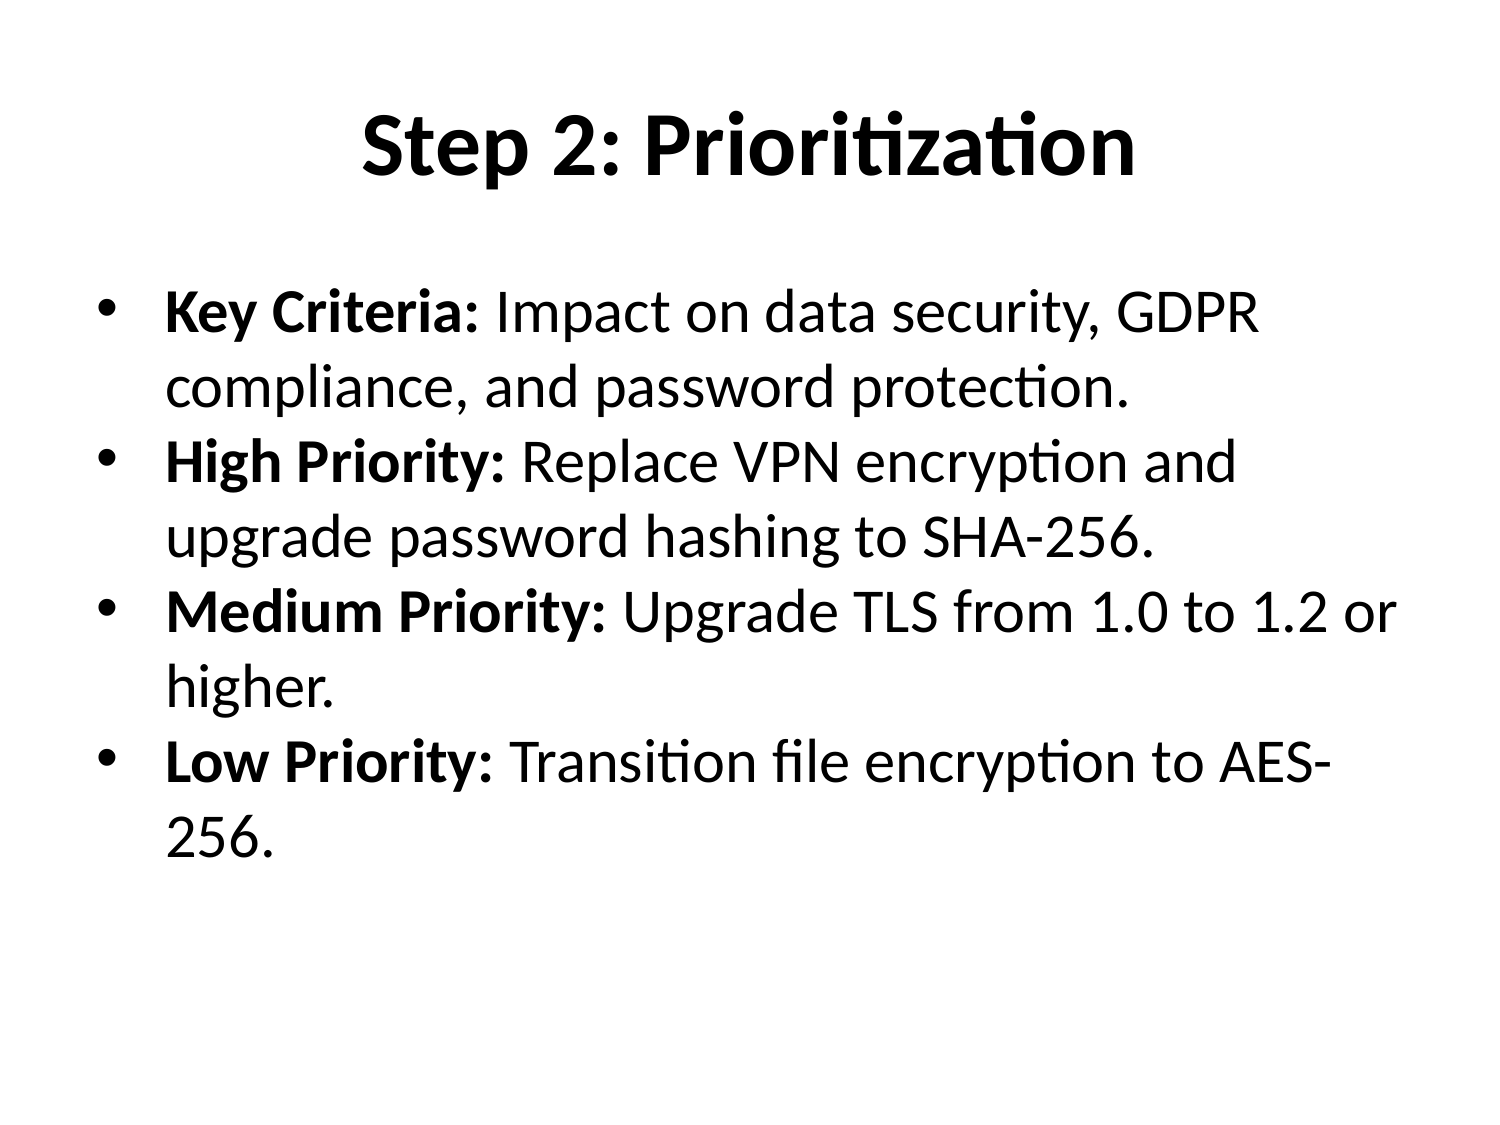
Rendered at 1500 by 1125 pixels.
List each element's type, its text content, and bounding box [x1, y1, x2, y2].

list Key Criteria: Impact on data security, GDPR compliance, and password protection. High Priority: Replace VPN encryption and upgrade password hashing to SHA-256. Medium Priority: Upgrade TLS from 1.0 to 1.2 or higher. Low Priority: Transition file encryption to AES-256. [75, 262, 1425, 1005]
title Step 2: Prioritization [75, 45, 1425, 233]
